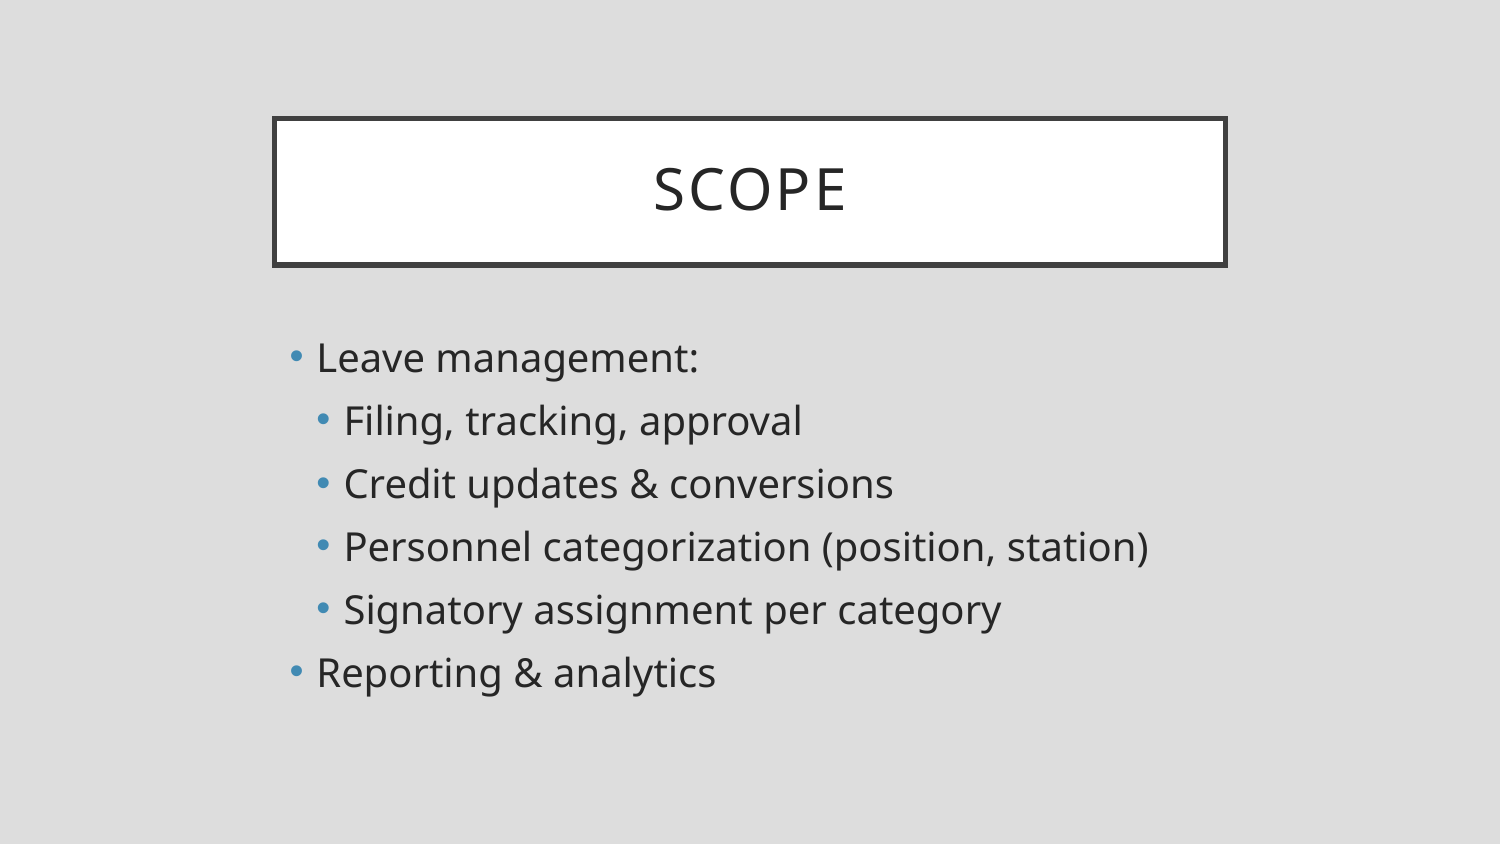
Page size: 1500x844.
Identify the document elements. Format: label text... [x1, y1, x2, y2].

title Scope [272, 116, 1228, 268]
list Leave management: Filing, tracking, approval Credit updates & conversions Personnel categorization (position, station) Signatory assignment per category Reporting & analytics [274, 324, 1226, 707]
